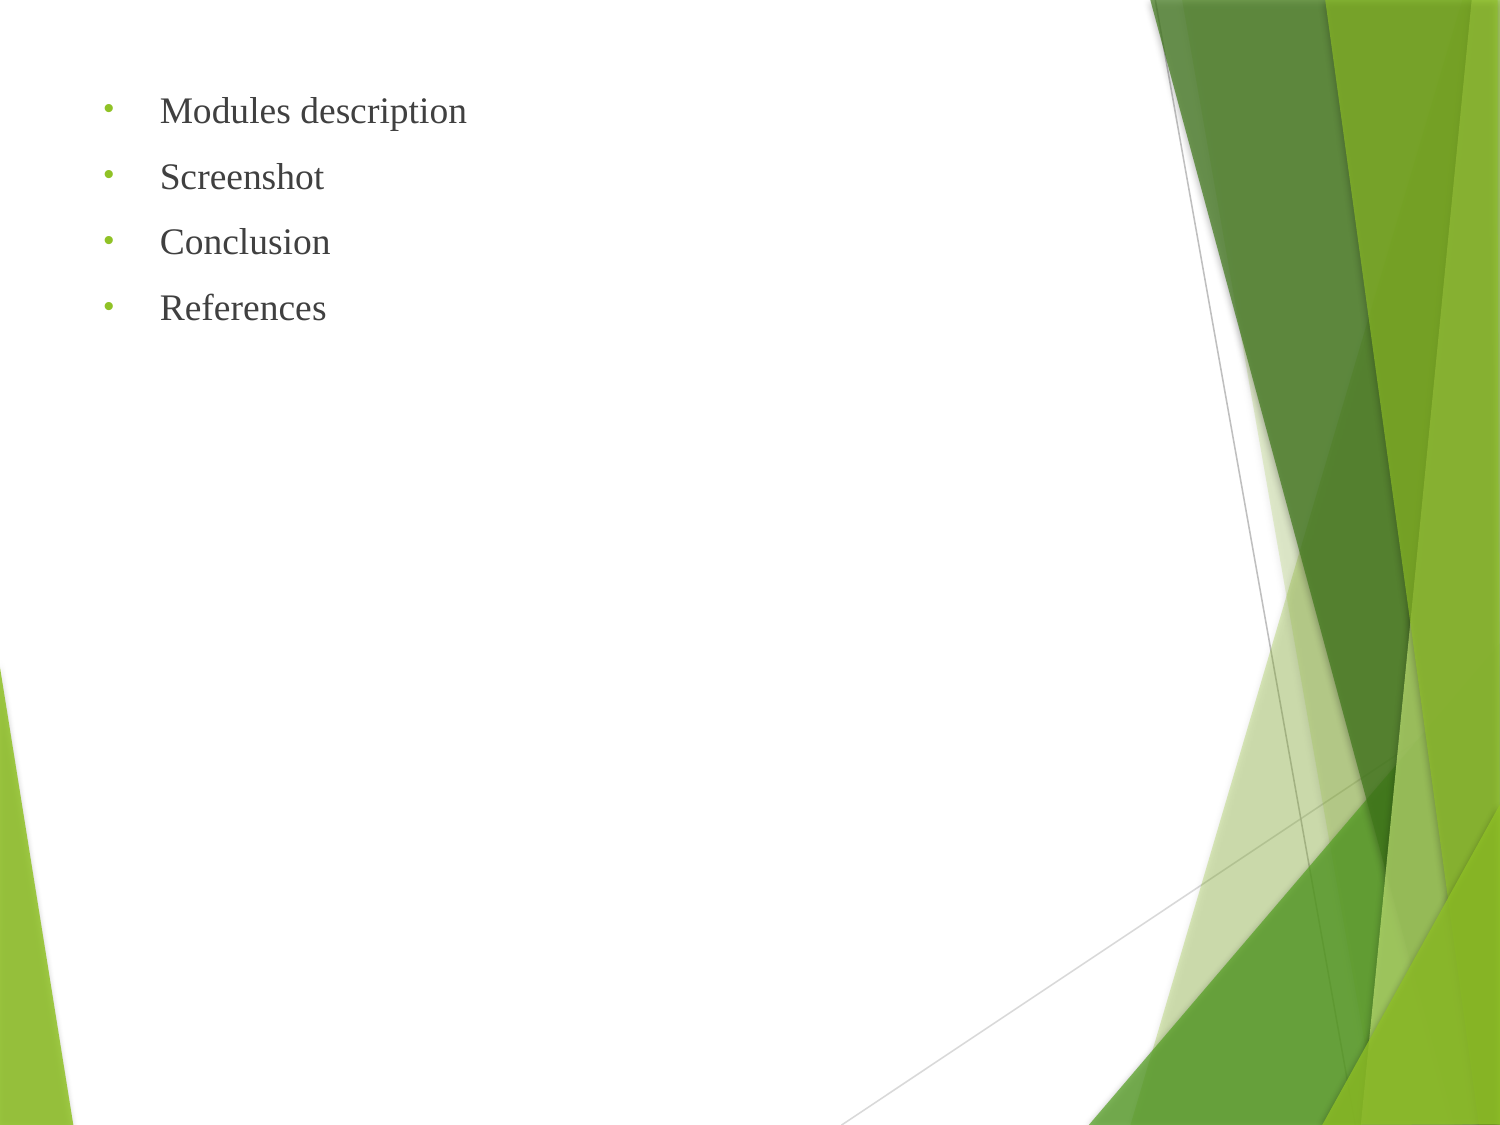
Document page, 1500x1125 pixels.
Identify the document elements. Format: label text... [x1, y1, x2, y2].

list Modules description Screenshot Conclusion References [88, 78, 1130, 1014]
